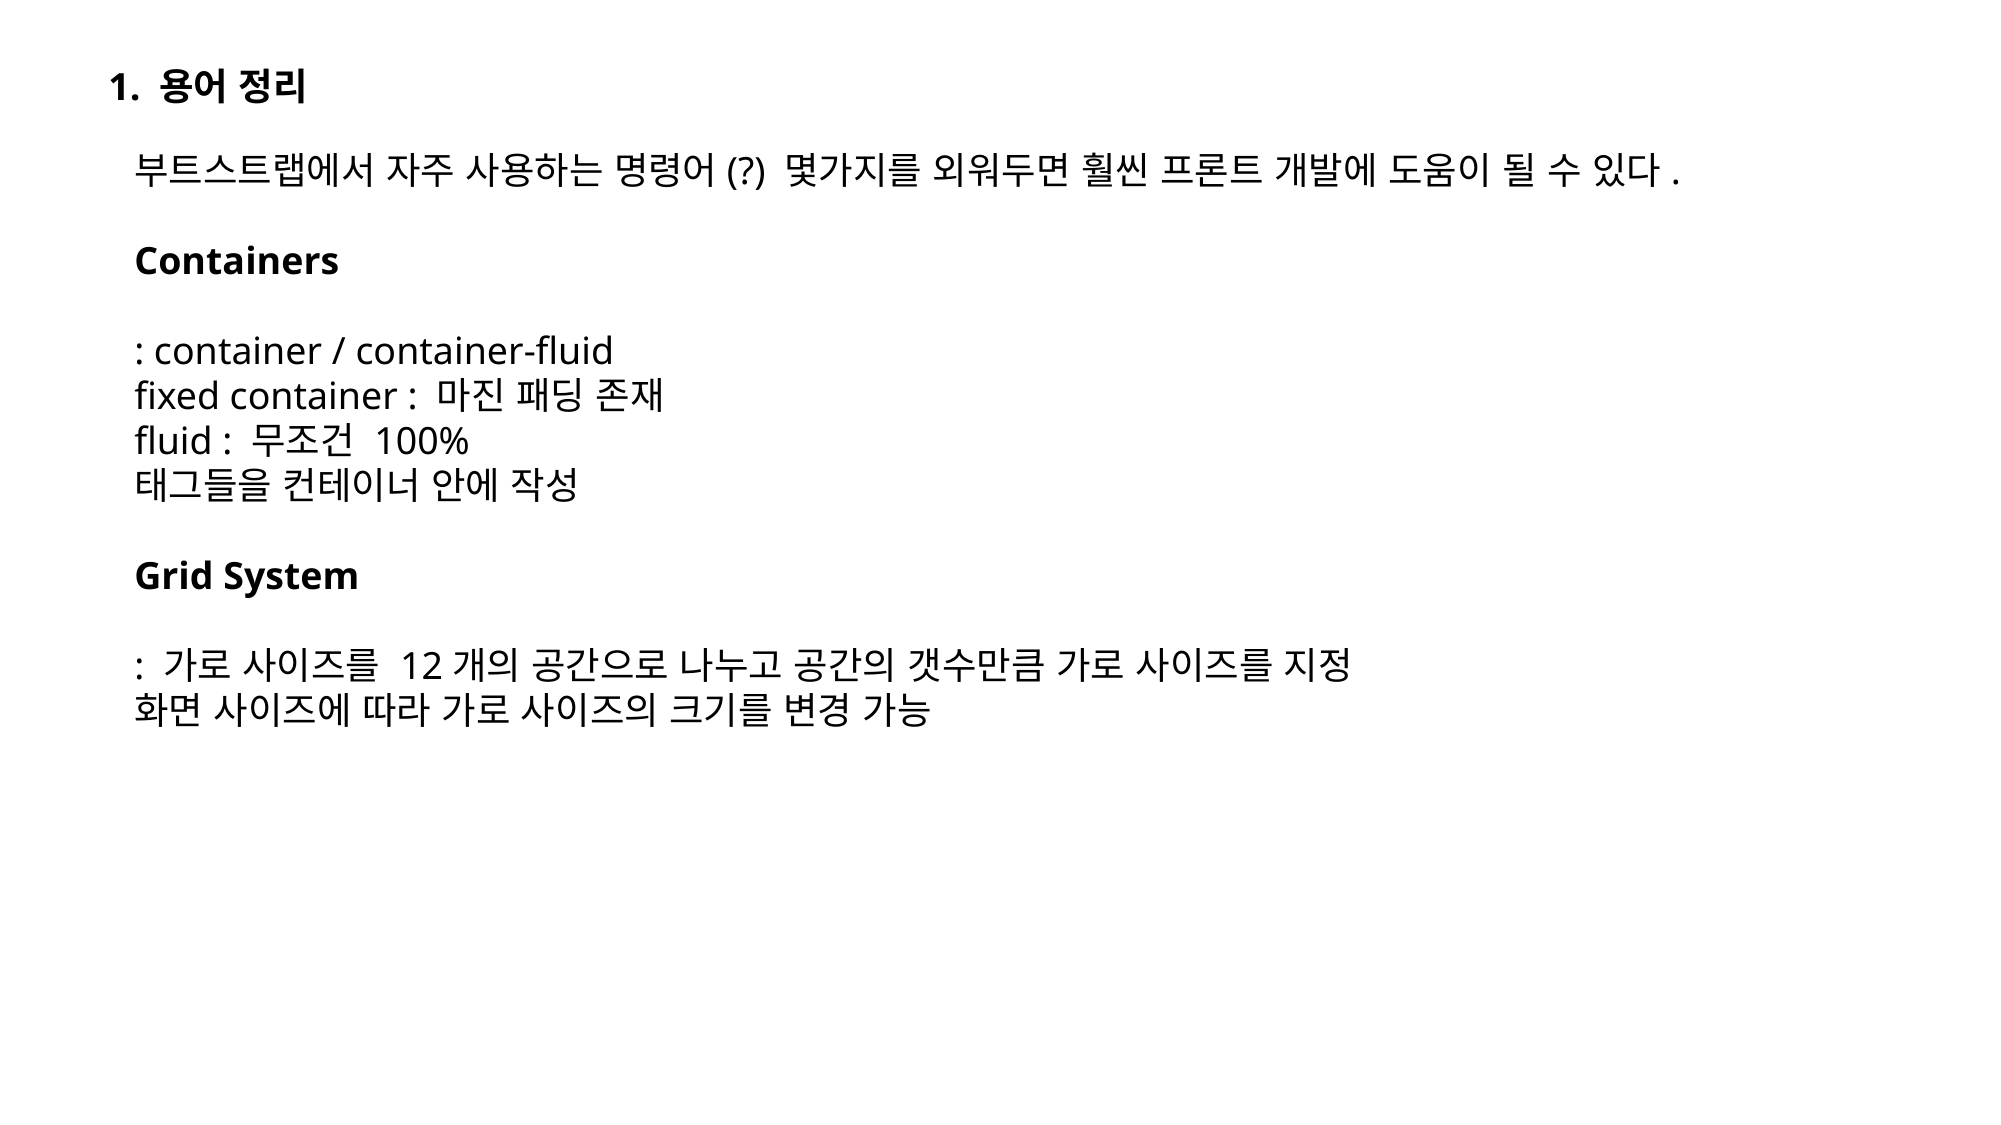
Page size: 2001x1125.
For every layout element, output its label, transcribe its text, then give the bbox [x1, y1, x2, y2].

text_box 부트스트랩에서 자주 사용하는 명령어(?) 몇가지를 외워두면 훨씬 프론트 개발에 도움이 될 수 있다. Containers : container / container-fluid fixed container : 마진 패딩 존재 fluid : 무조건 100% 태그들을 컨테이너 안에 작성 Grid System : 가로 사이즈를 12개의 공간으로 나누고 공간의 갯수만큼 가로 사이즈를 지정 화면 사이즈에 따라 가로 사이즈의 크기를 변경 가능 [119, 139, 1855, 830]
text_box 1. 용어 정리 [93, 55, 706, 116]
